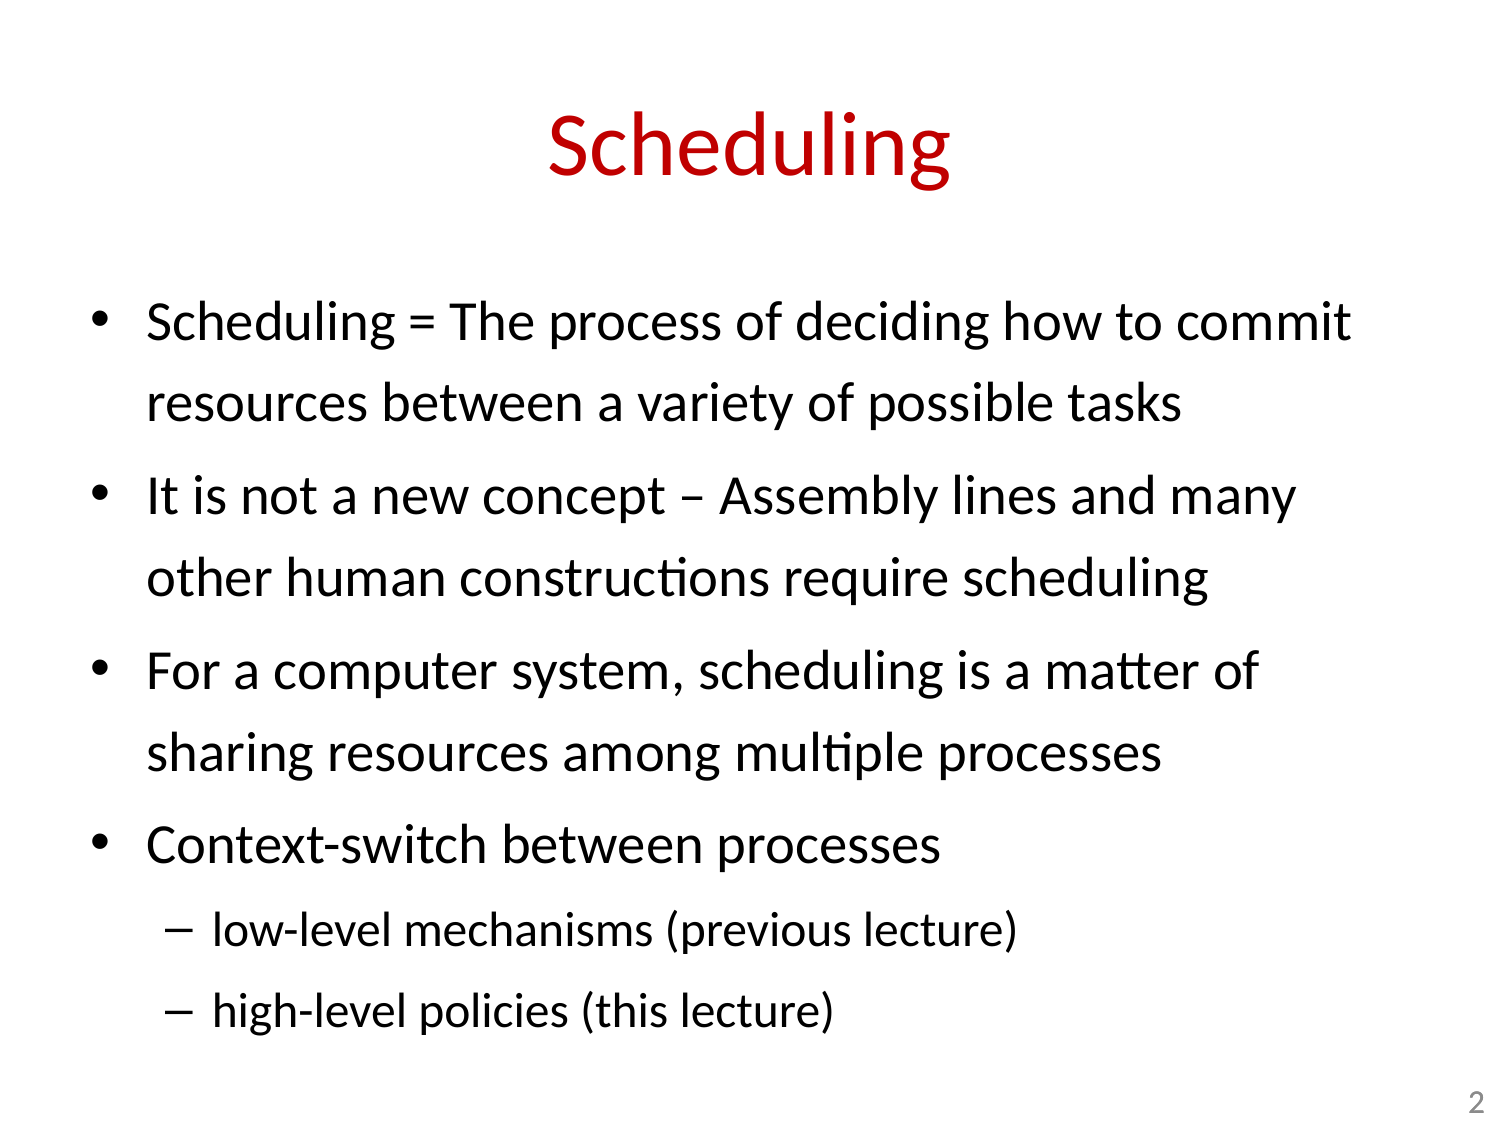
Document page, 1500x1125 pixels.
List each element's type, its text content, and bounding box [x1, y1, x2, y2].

list Scheduling = The process of deciding how to commit resources between a variety of possible tasks It is not a new concept – Assembly lines and many other human constructions require scheduling For a computer system, scheduling is a matter of sharing resources among multiple processes Context-switch between processes low-level mechanisms (previous lecture) high-level policies (this lecture) [75, 262, 1425, 1063]
title Scheduling [75, 45, 1425, 233]
